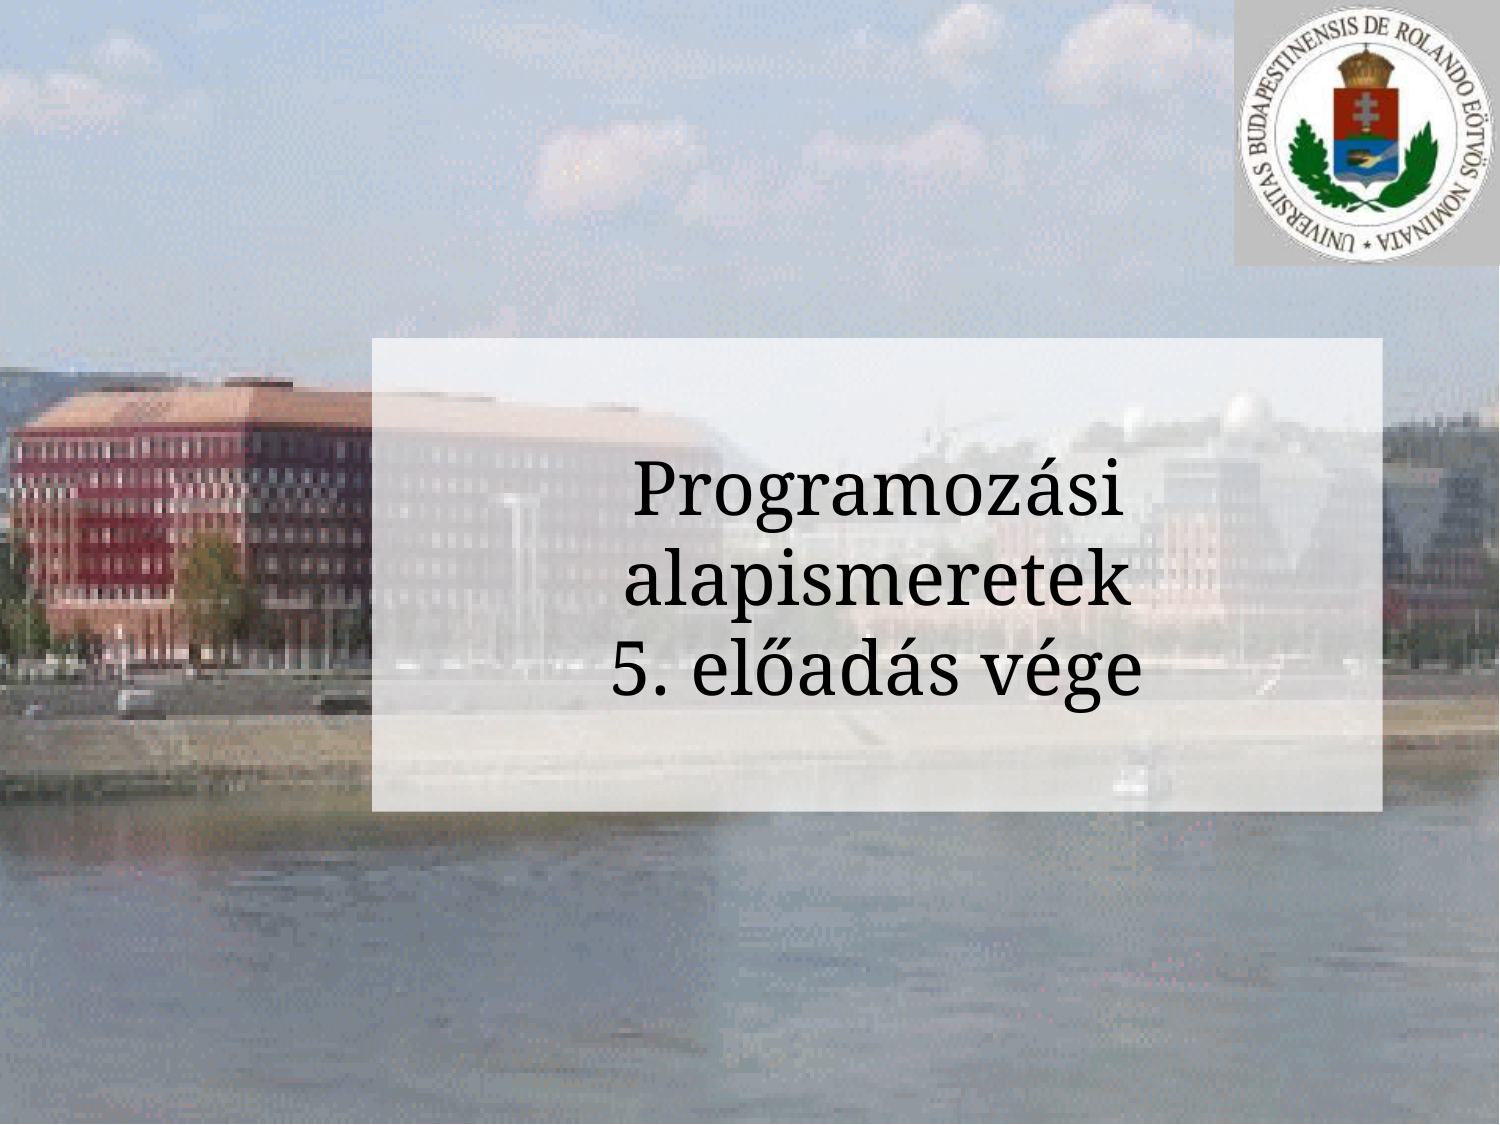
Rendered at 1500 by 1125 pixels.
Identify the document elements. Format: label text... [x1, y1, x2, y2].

text_box Programozási alapismeretek 5. előadás vége [372, 338, 1383, 812]
picture [0, 0, 1500, 1124]
